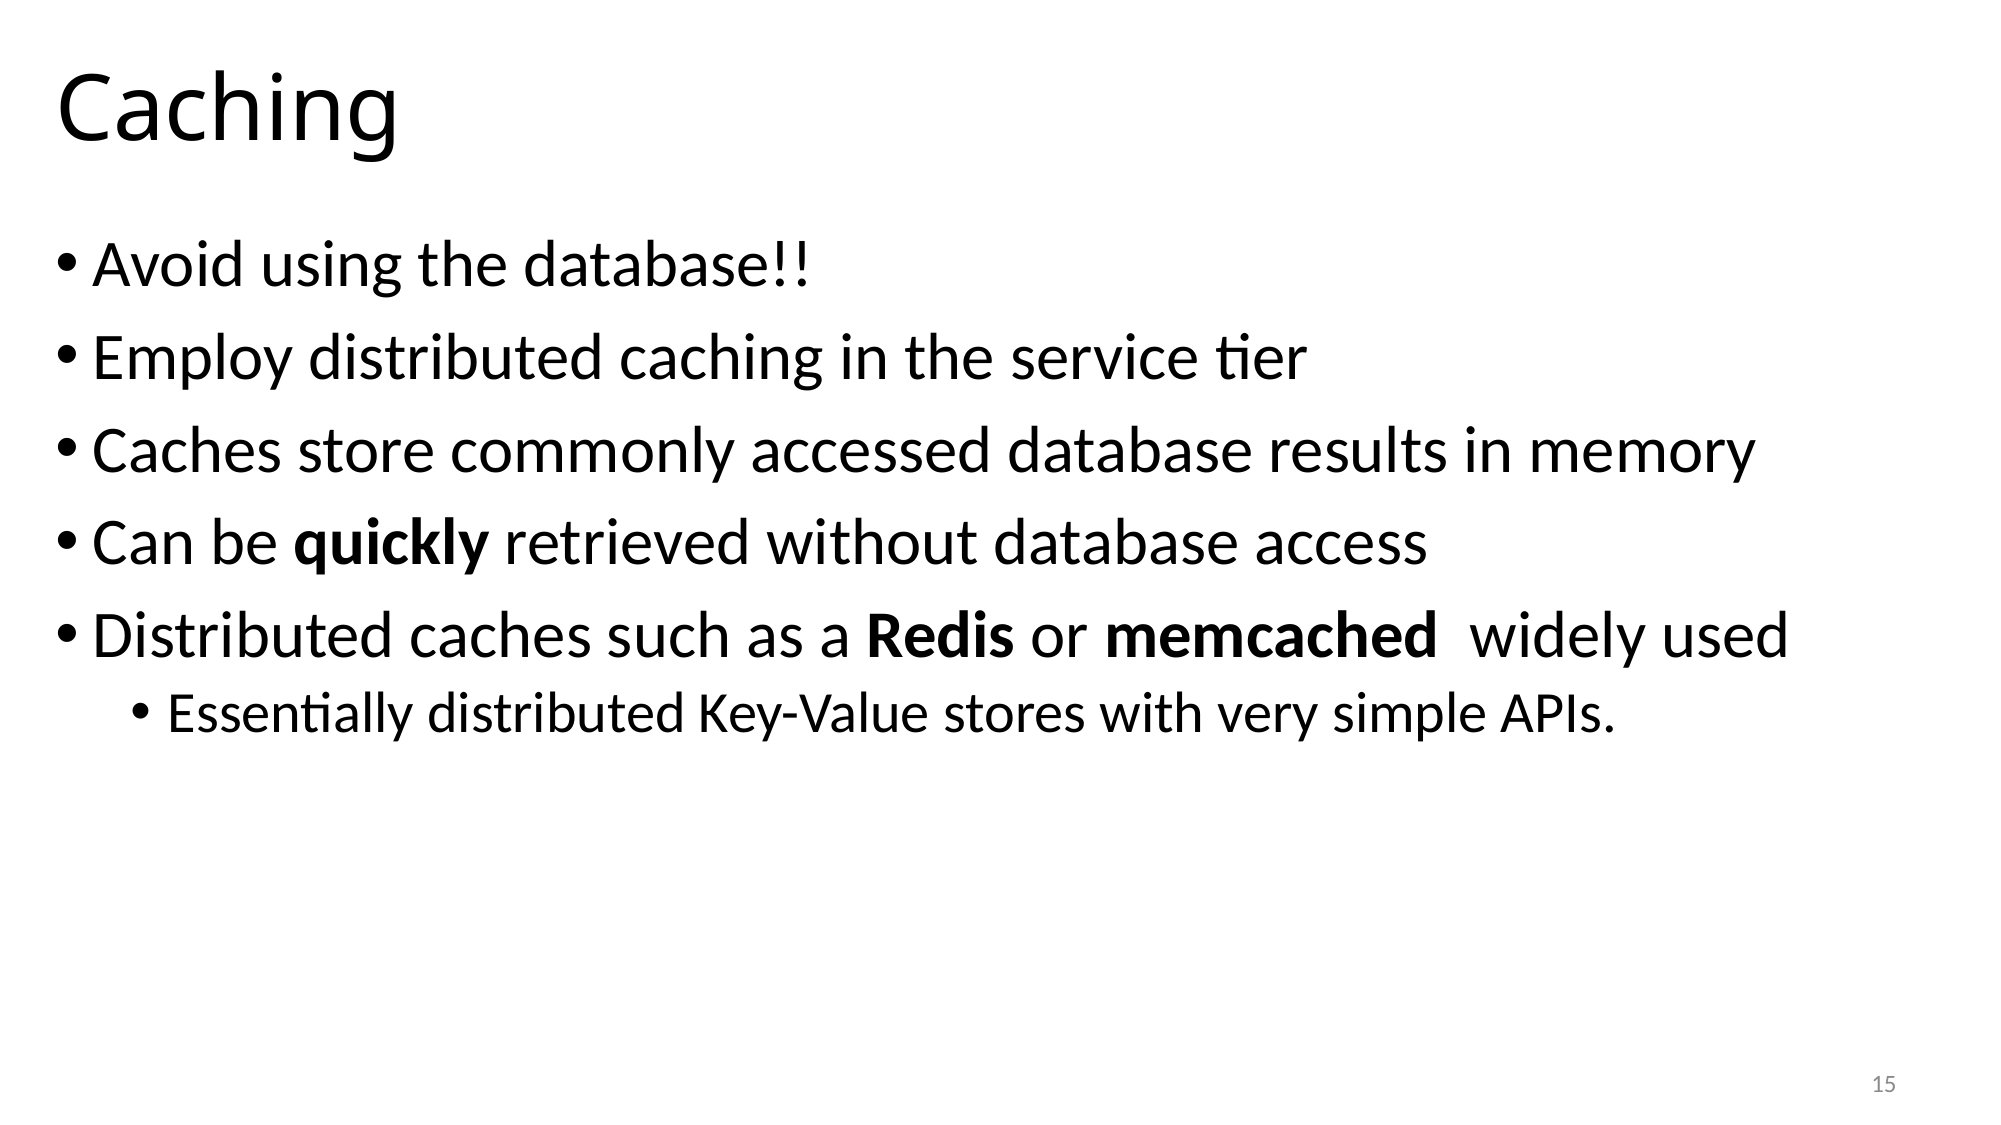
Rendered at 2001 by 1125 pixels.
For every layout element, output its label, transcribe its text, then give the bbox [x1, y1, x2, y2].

list Avoid using the database!! Employ distributed caching in the service tier Caches store commonly accessed database results in memory Can be quickly retrieved without database access Distributed caches such as a Redis or memcached widely used Essentially distributed Key-Value stores with very simple APIs. [40, 221, 1955, 1021]
title Caching [40, 35, 1955, 187]
